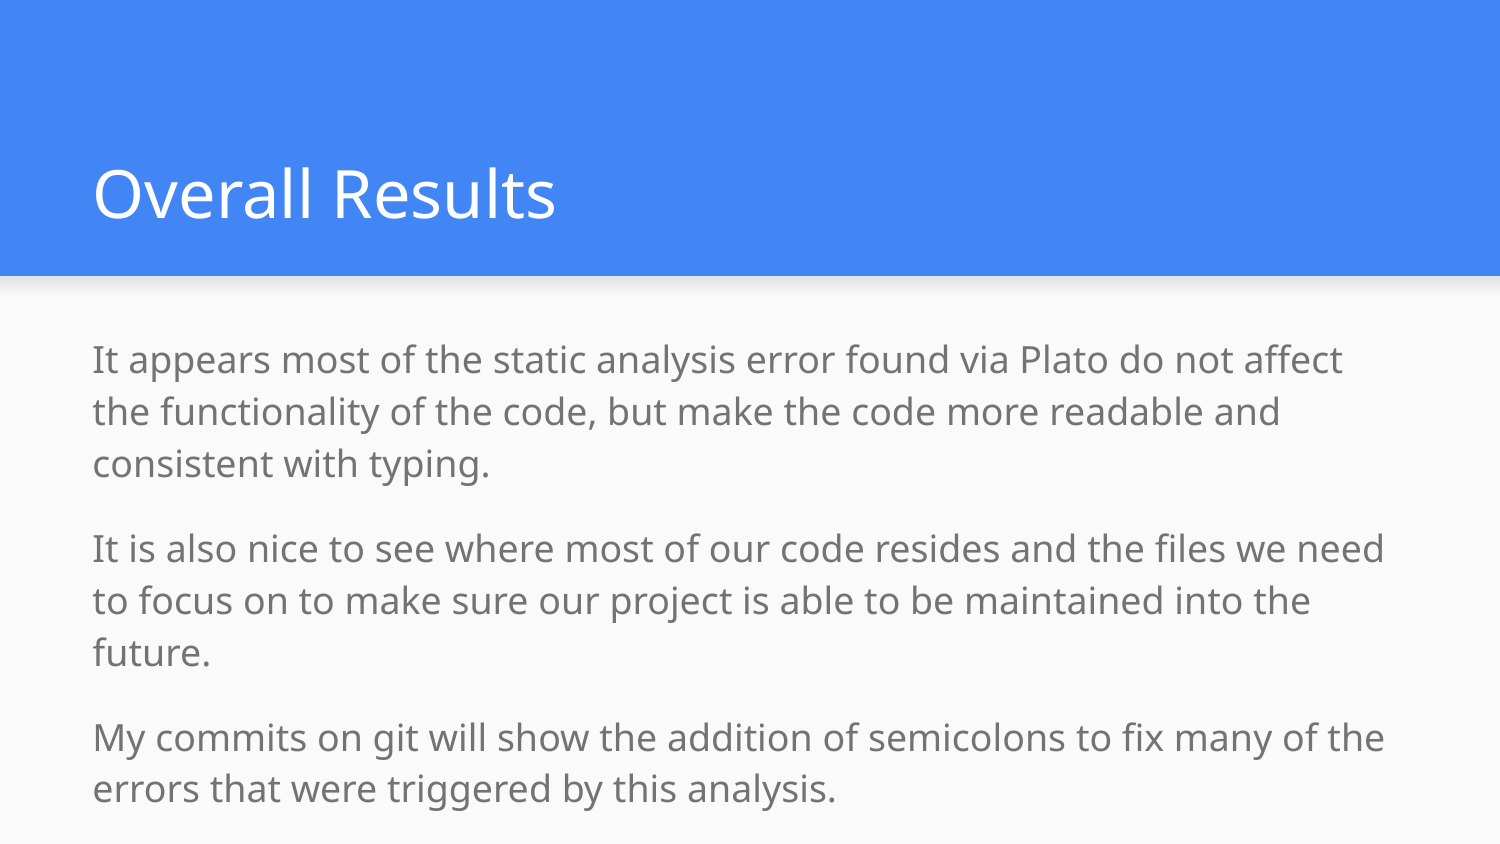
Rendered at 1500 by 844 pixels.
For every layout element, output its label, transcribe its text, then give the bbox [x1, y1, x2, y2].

list It appears most of the static analysis error found via Plato do not affect the functionality of the code, but make the code more readable and consistent with typing. It is also nice to see where most of our code resides and the files we need to focus on to make sure our project is able to be maintained into the future. My commits on git will show the addition of semicolons to fix many of the errors that were triggered by this analysis. [77, 314, 1427, 760]
title Overall Results [77, 121, 1427, 248]
